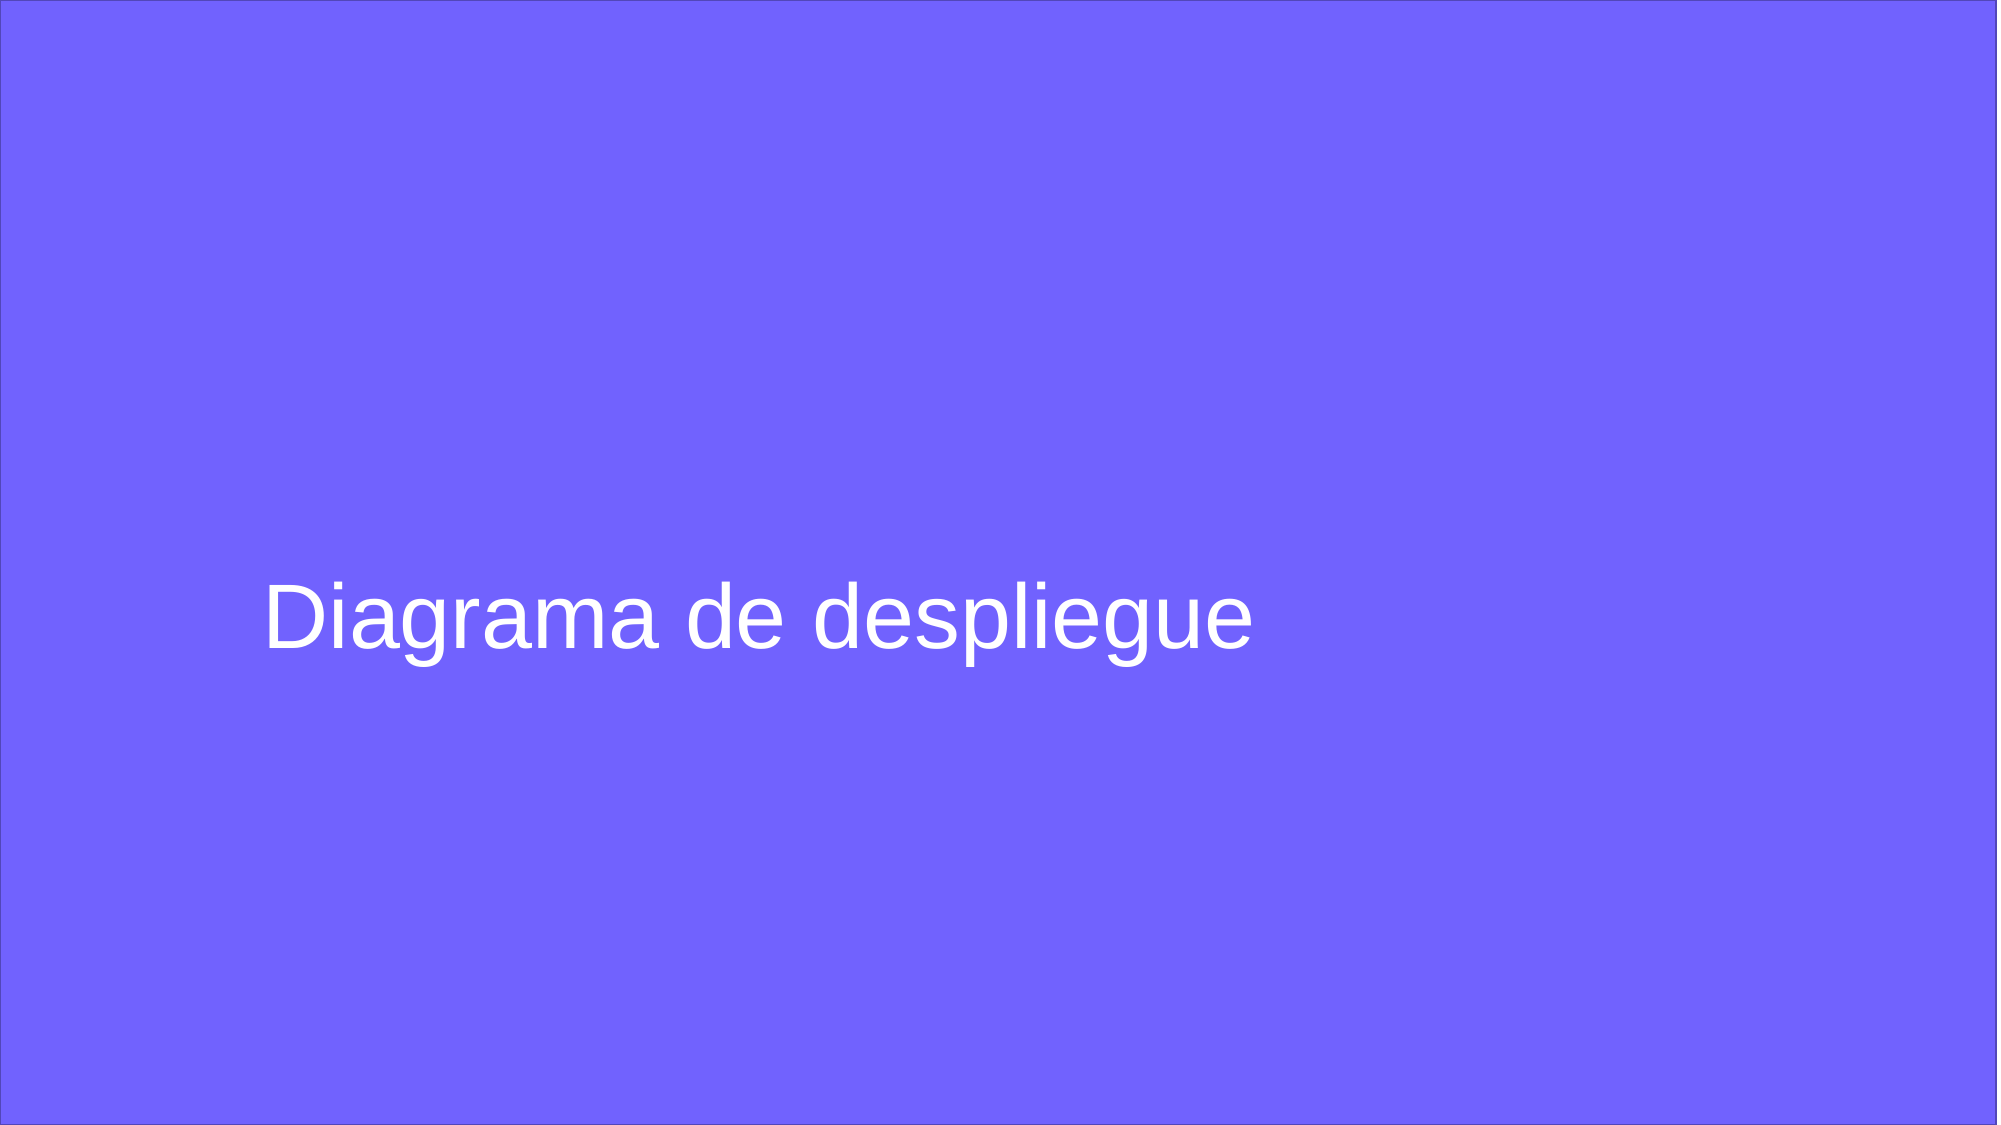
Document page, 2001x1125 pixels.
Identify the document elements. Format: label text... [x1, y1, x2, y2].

title Diagrama de despliegue [0, 0, 1996, 1125]
